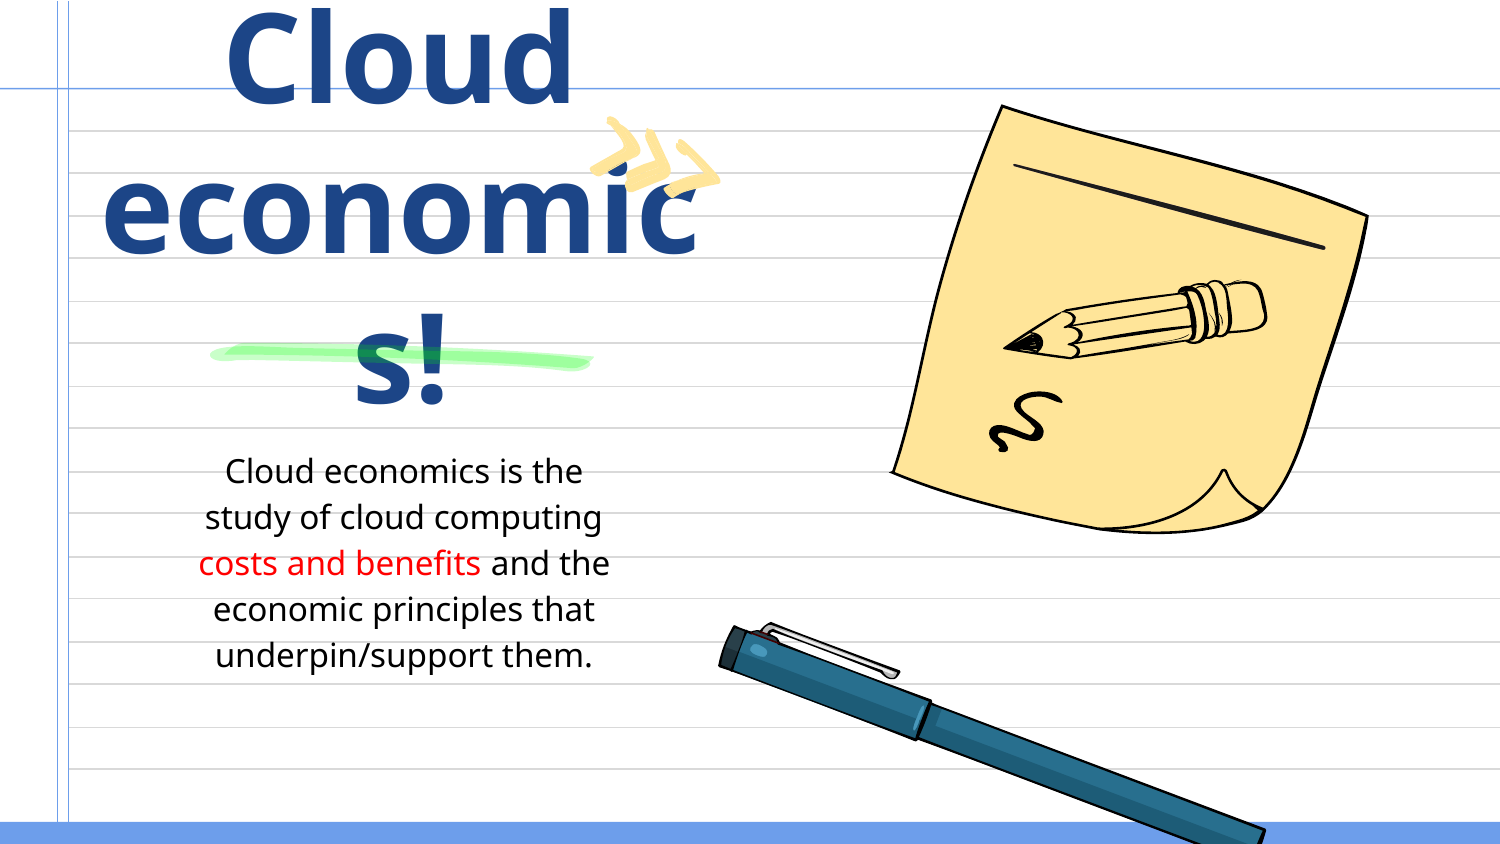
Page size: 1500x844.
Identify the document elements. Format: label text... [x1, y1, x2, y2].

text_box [886, 98, 1377, 578]
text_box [980, 222, 1278, 470]
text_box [583, 114, 733, 208]
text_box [699, 613, 1288, 844]
list Cloud economics is the study of cloud computing costs and benefits and the economic principles that underpin/support them. [174, 429, 635, 619]
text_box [208, 342, 600, 372]
title Cloud economics! [85, 109, 717, 299]
